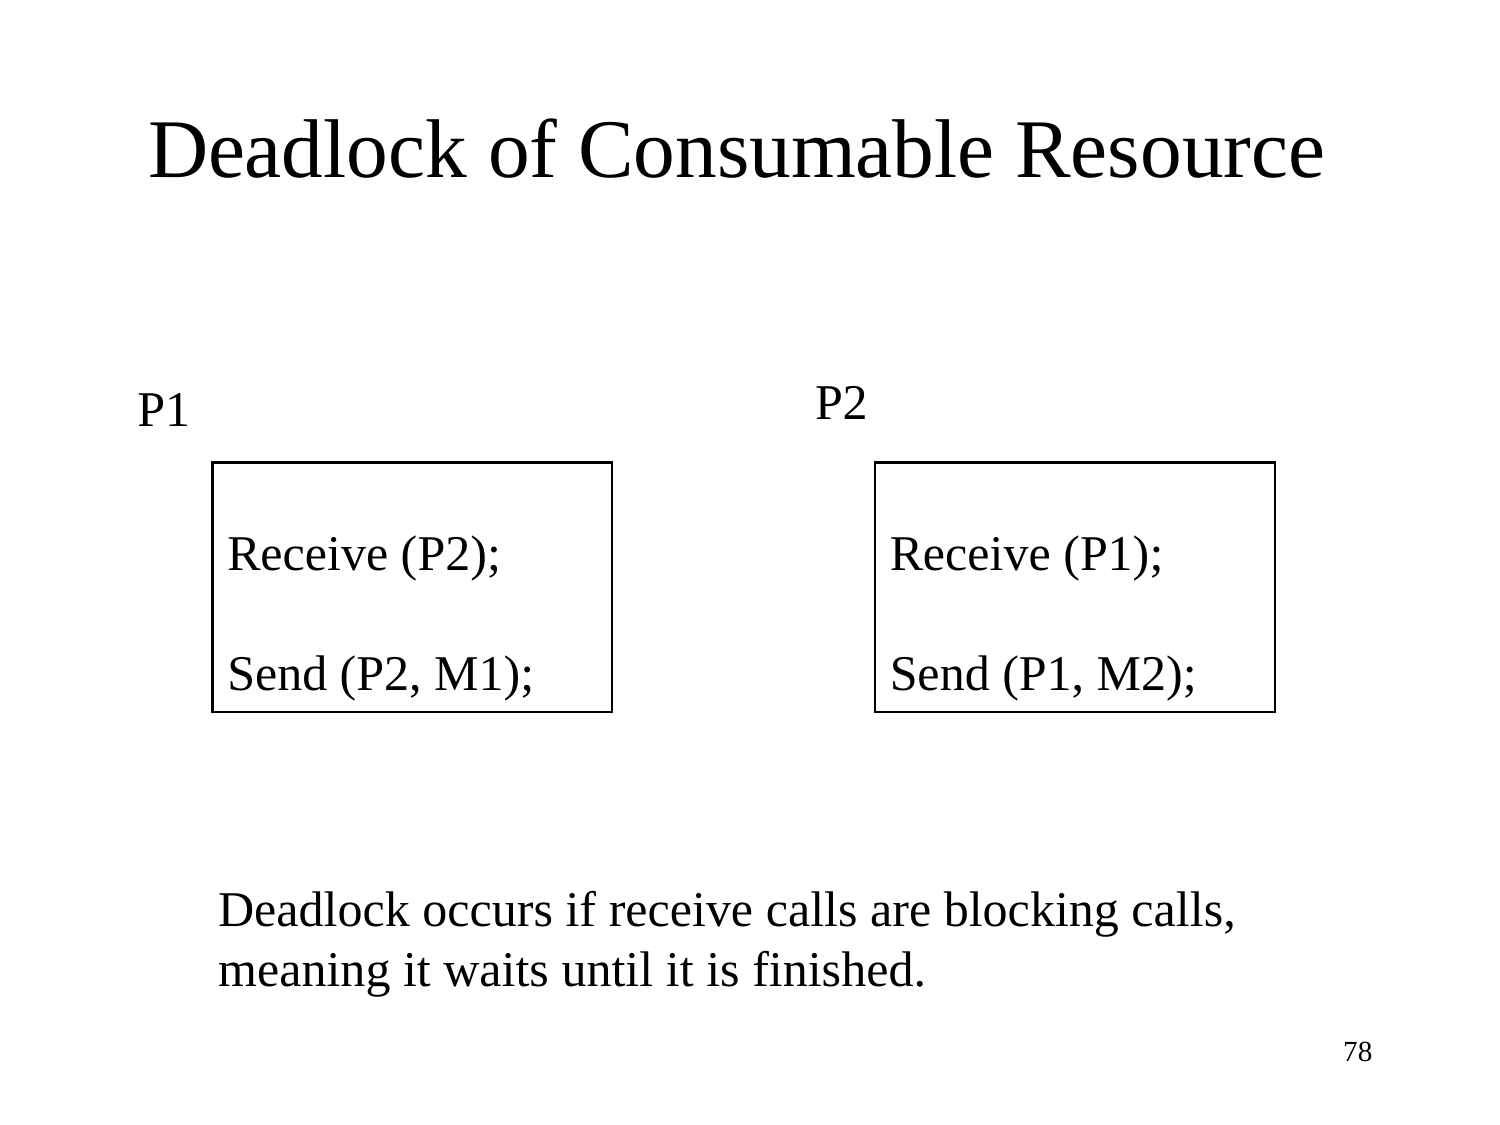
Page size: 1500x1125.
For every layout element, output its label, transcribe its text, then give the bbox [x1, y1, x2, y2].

text_box Deadlock of Consumable Resource [99, 50, 1375, 238]
text_box Receive (P1); Send (P1, M2); [875, 462, 1275, 713]
text_box <number> [1074, 1024, 1388, 1100]
text_box P1 [122, 369, 206, 444]
text_box Receive (P2); Send (P2, M1); [212, 462, 613, 713]
text_box P2 [800, 362, 883, 438]
text_box Deadlock occurs if receive calls are blocking calls, meaning it waits until it is finished. [203, 869, 1264, 1004]
